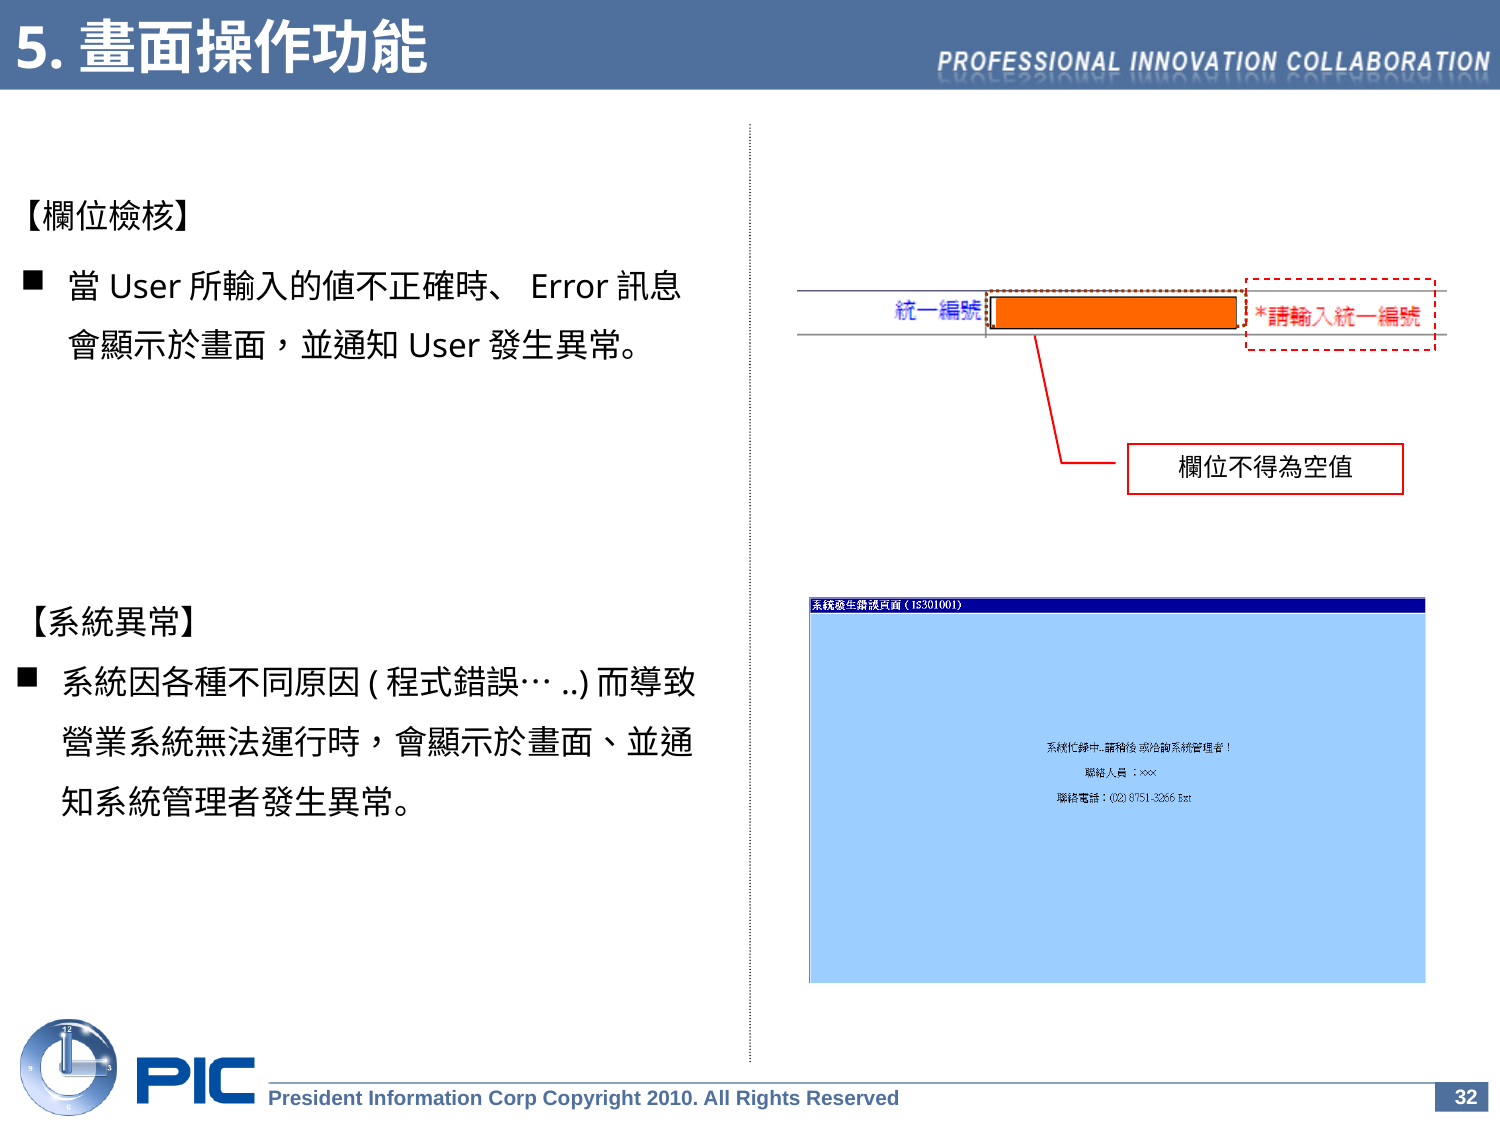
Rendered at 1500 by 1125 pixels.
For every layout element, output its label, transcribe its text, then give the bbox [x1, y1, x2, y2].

picture [0, 0, 1500, 1125]
text_box [1246, 279, 1436, 289]
text_box 【系統異常】 系統因各種不同原因(程式錯誤…..)而導致營業系統無法運行時，會顯示於畫面、並通知系統管理者發生異常。 [0, 574, 738, 889]
text_box 欄位不得為空值 [1128, 444, 1404, 495]
text_box 【欄位檢核】 [0, 188, 685, 243]
title 5.畫面操作功能 [0, 0, 1361, 91]
text_box 當User所輸入的値不正確時、Error訊息會顯示於畫面，並通知User發生異常。 [5, 237, 703, 372]
